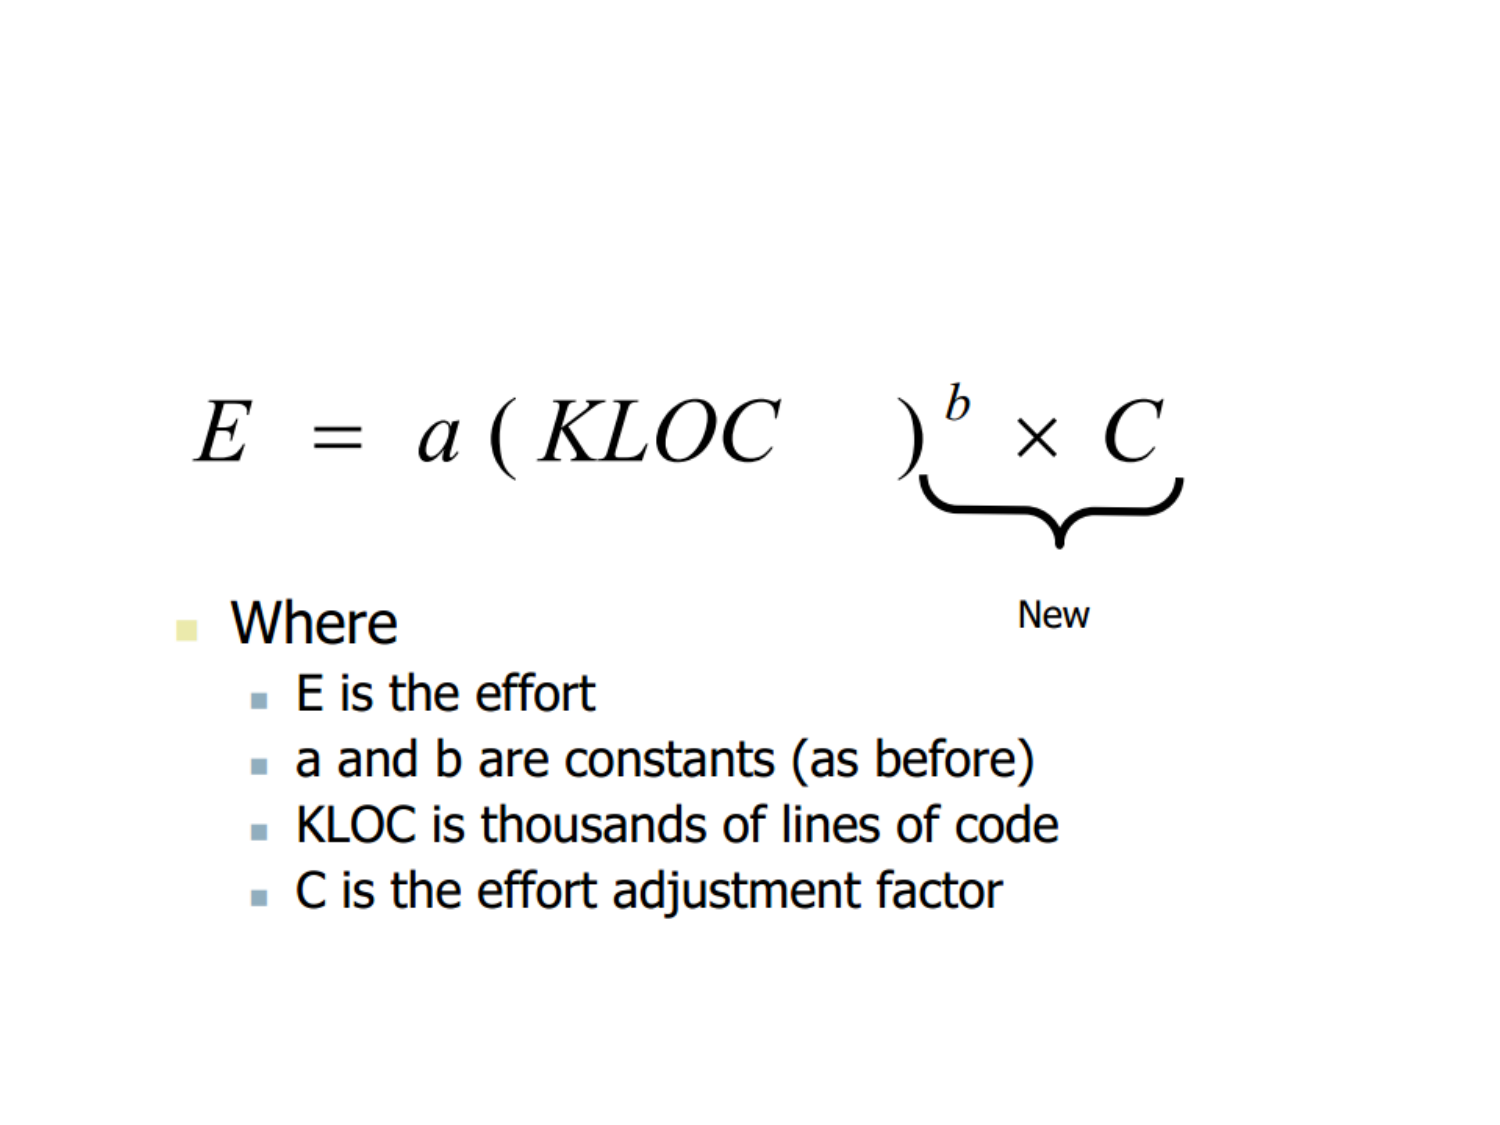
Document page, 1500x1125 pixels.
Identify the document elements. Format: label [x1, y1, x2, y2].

list [149, 362, 1232, 955]
